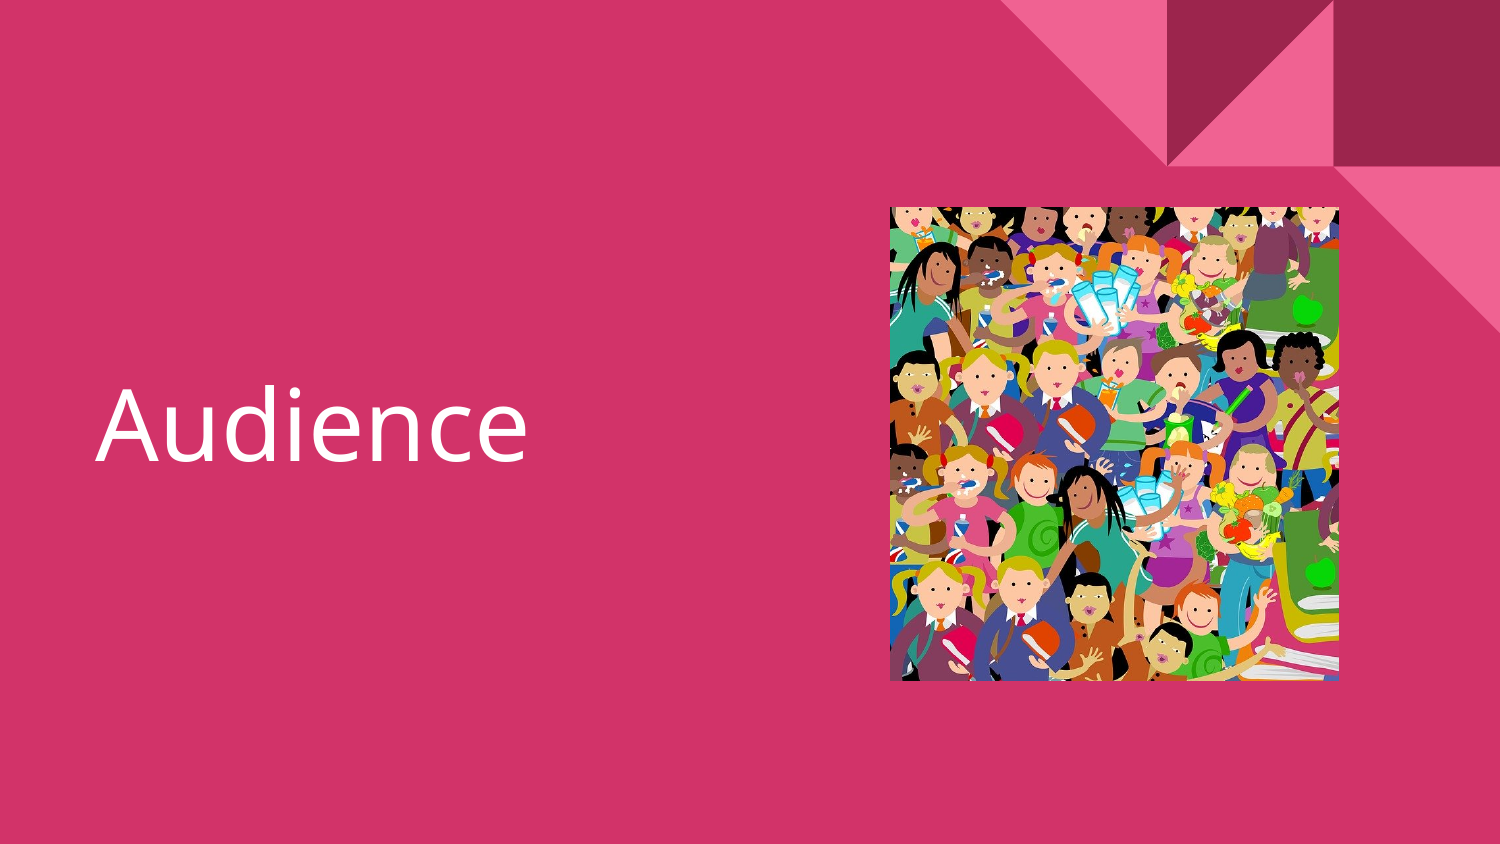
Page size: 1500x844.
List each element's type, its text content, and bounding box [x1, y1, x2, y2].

title Audience [80, 86, 1003, 758]
picture [889, 207, 1339, 681]
